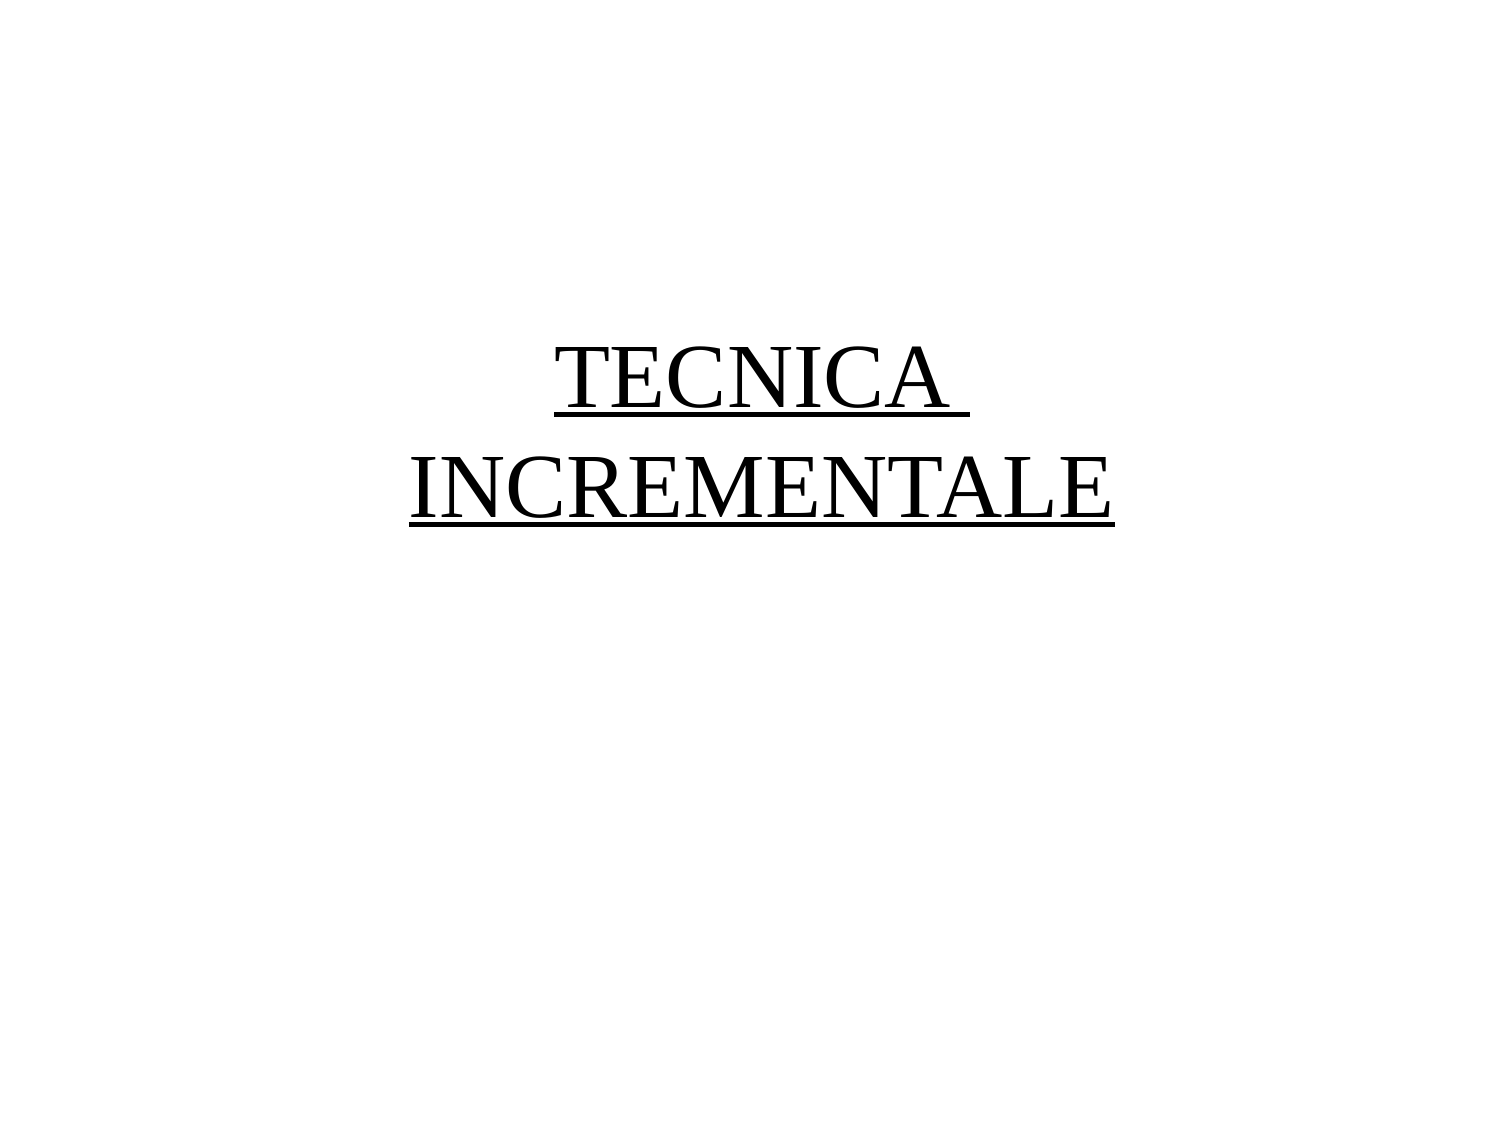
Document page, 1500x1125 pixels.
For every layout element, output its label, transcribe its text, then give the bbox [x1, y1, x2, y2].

title TECNICA INCREMENTALE [84, 331, 1440, 520]
